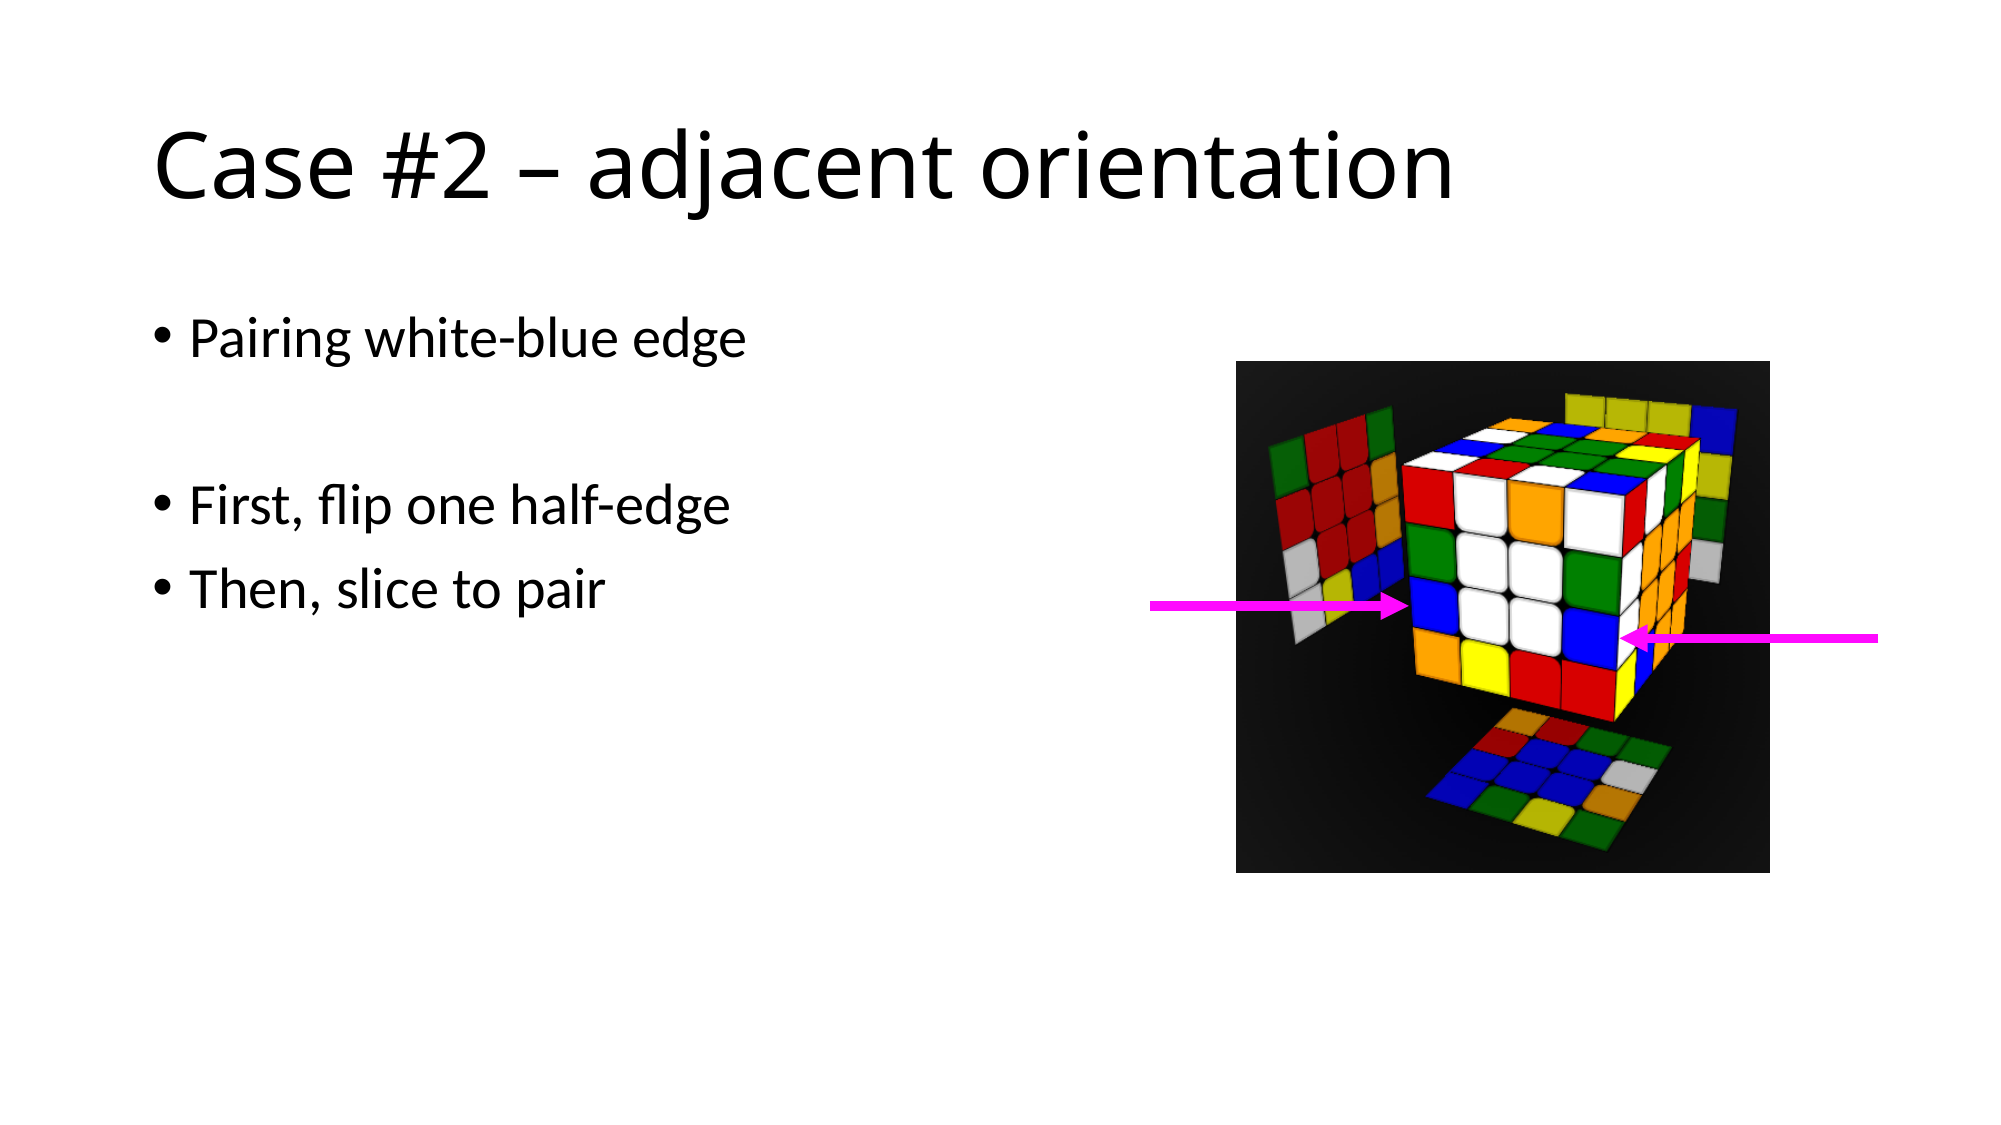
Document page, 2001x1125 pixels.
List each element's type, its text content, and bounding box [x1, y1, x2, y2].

list Pairing white-blue edge First, flip one half-edge Then, slice to pair [137, 299, 988, 1014]
picture [1236, 361, 1770, 873]
title Case #2 – adjacent orientation [137, 59, 1863, 278]
